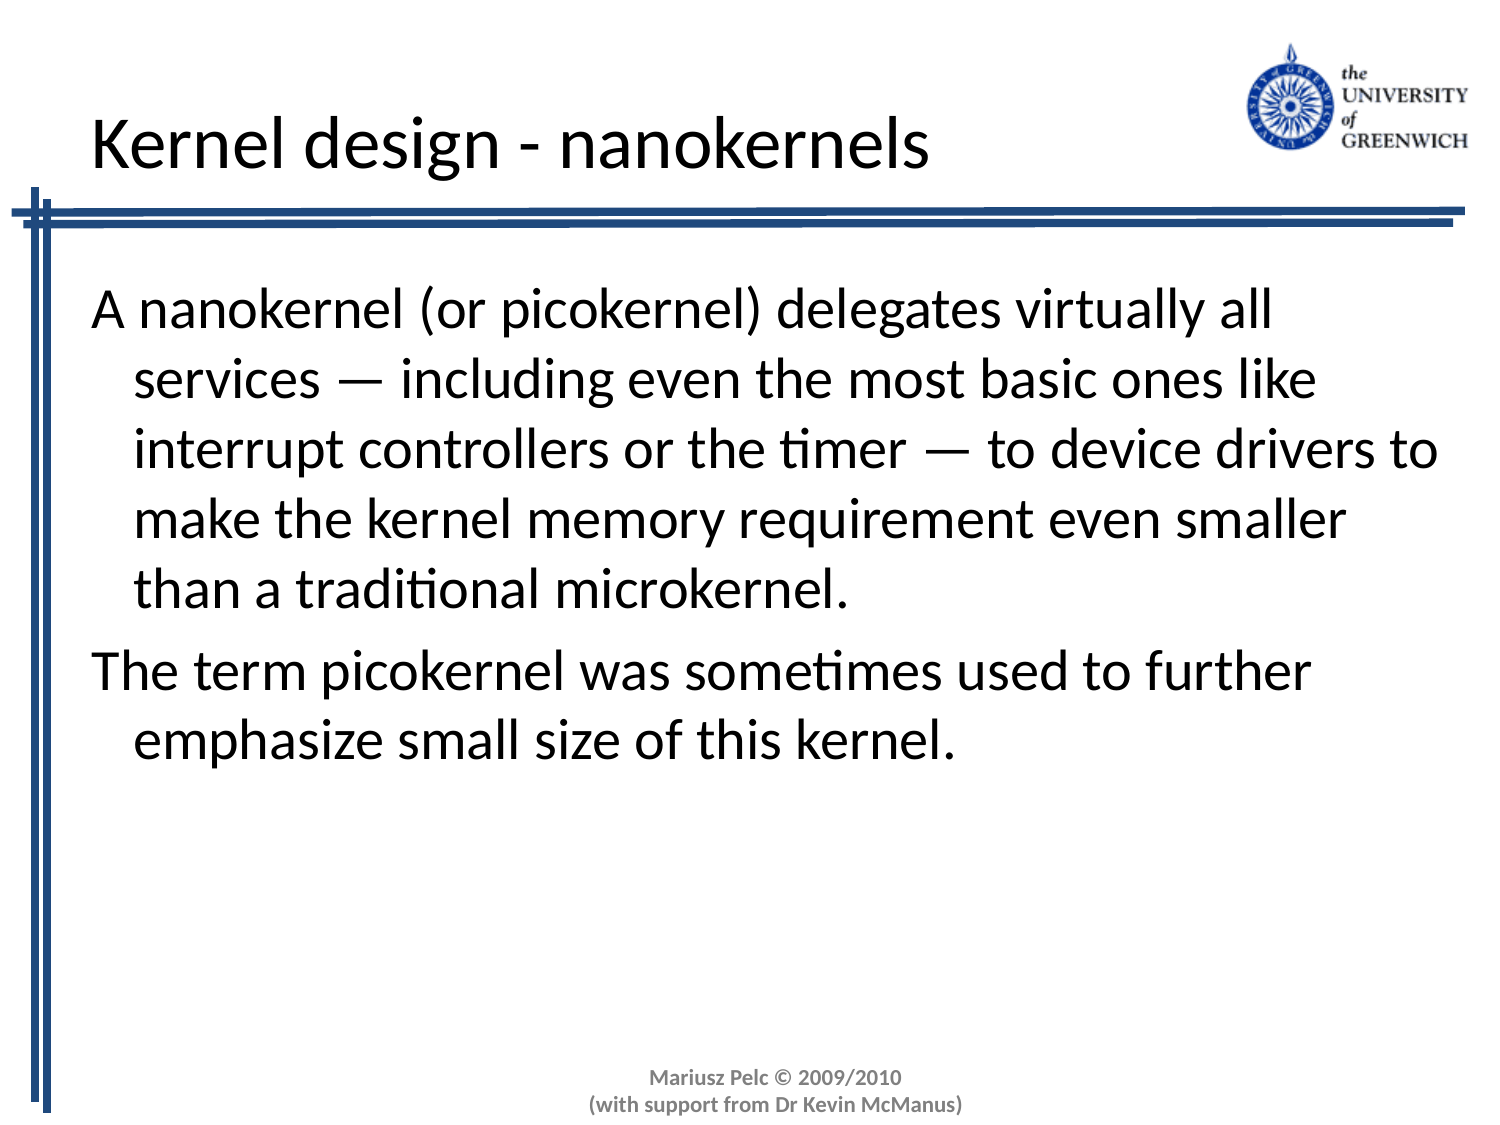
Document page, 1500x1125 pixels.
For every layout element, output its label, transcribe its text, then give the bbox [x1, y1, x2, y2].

text_box Mariusz Pelc © 2009/2010 (with support from Dr Kevin McManus) [573, 1054, 979, 1125]
title Kernel design - nanokernels [76, 45, 1226, 208]
picture [1241, 34, 1477, 159]
list A nanokernel (or picokernel) delegates virtually all services — including even the most basic ones like interrupt controllers or the timer — to device drivers to make the kernel memory requirement even smaller than a traditional microkernel. The term picokernel was sometimes used to further emphasize small size of this kernel. [76, 262, 1467, 1005]
